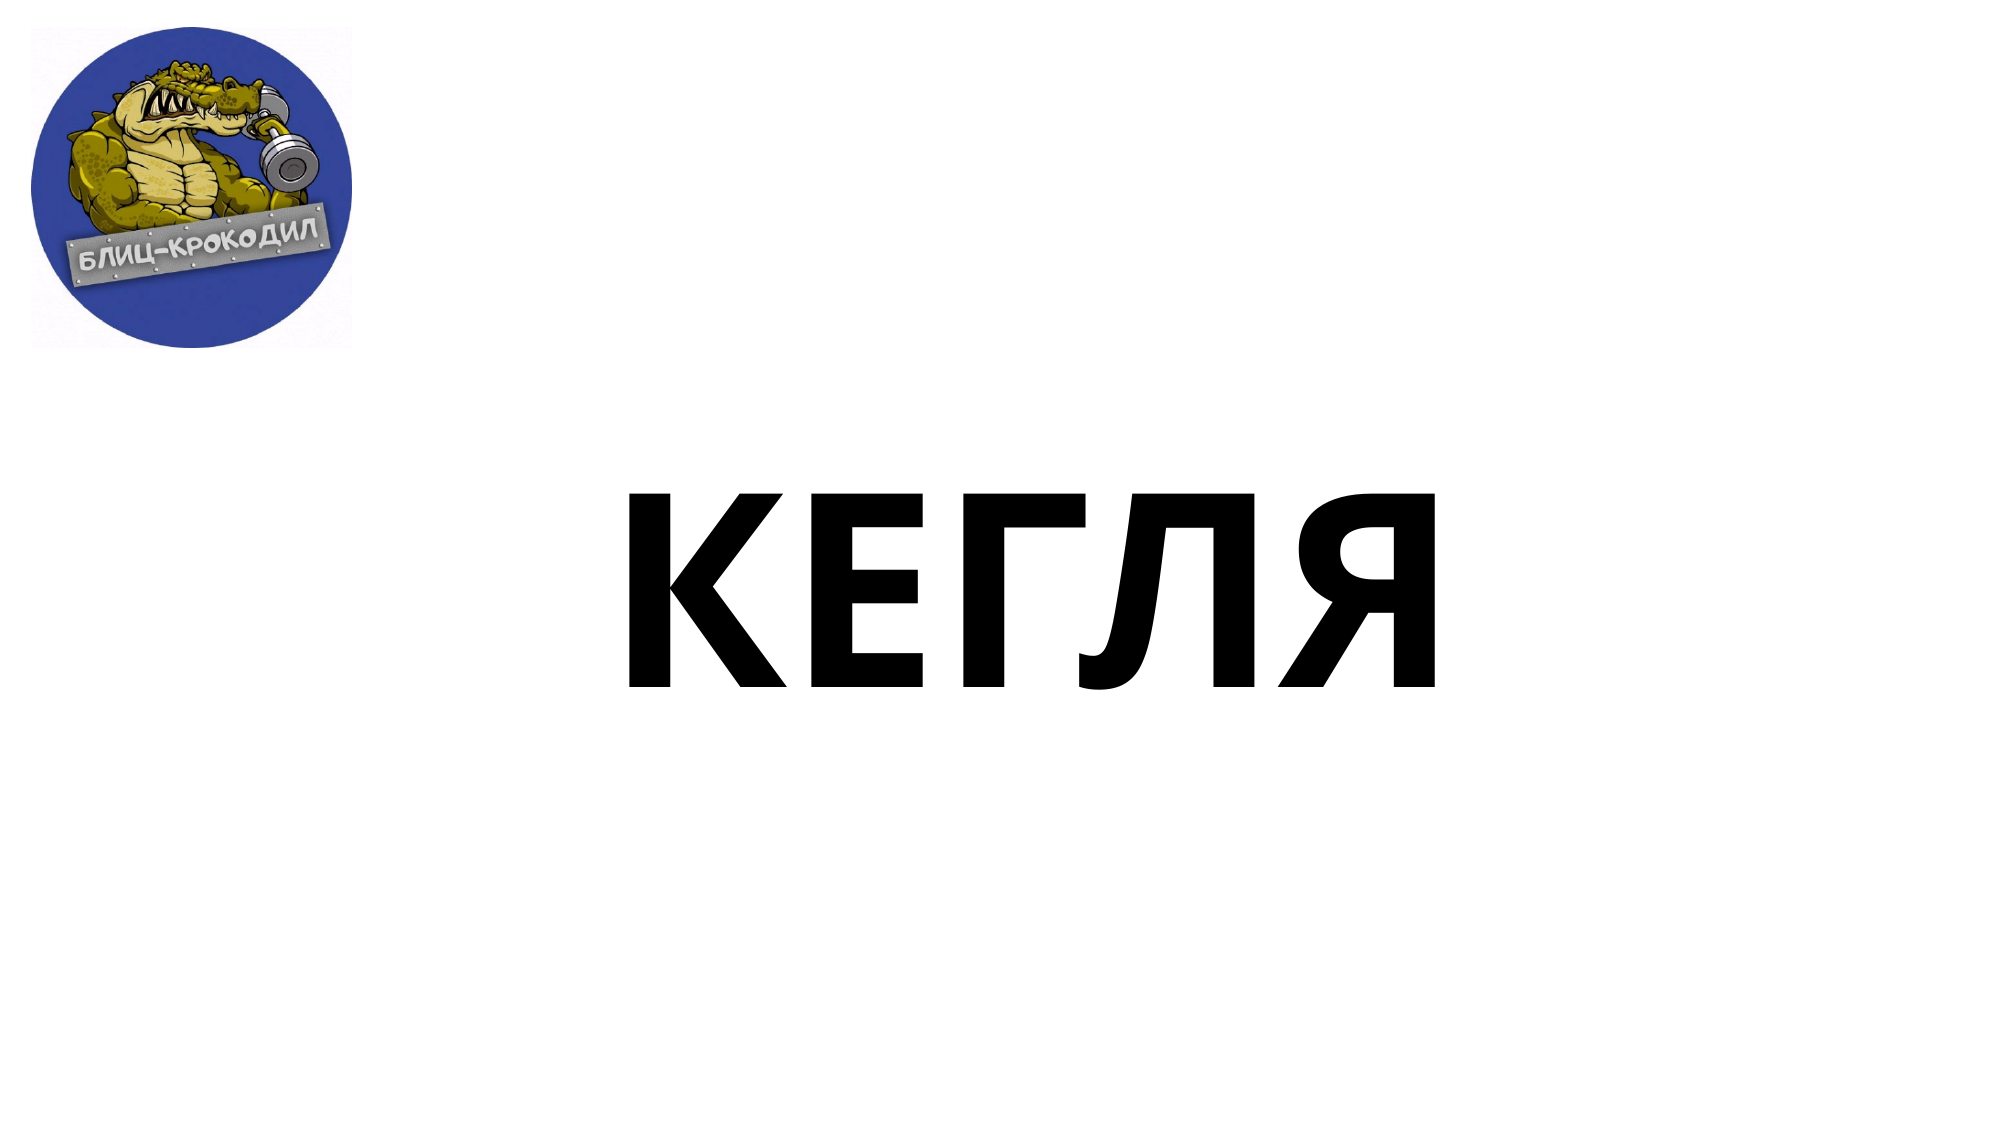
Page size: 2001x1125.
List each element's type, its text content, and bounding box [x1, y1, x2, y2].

title КЕГЛЯ [282, 361, 1783, 754]
picture [31, 27, 352, 348]
